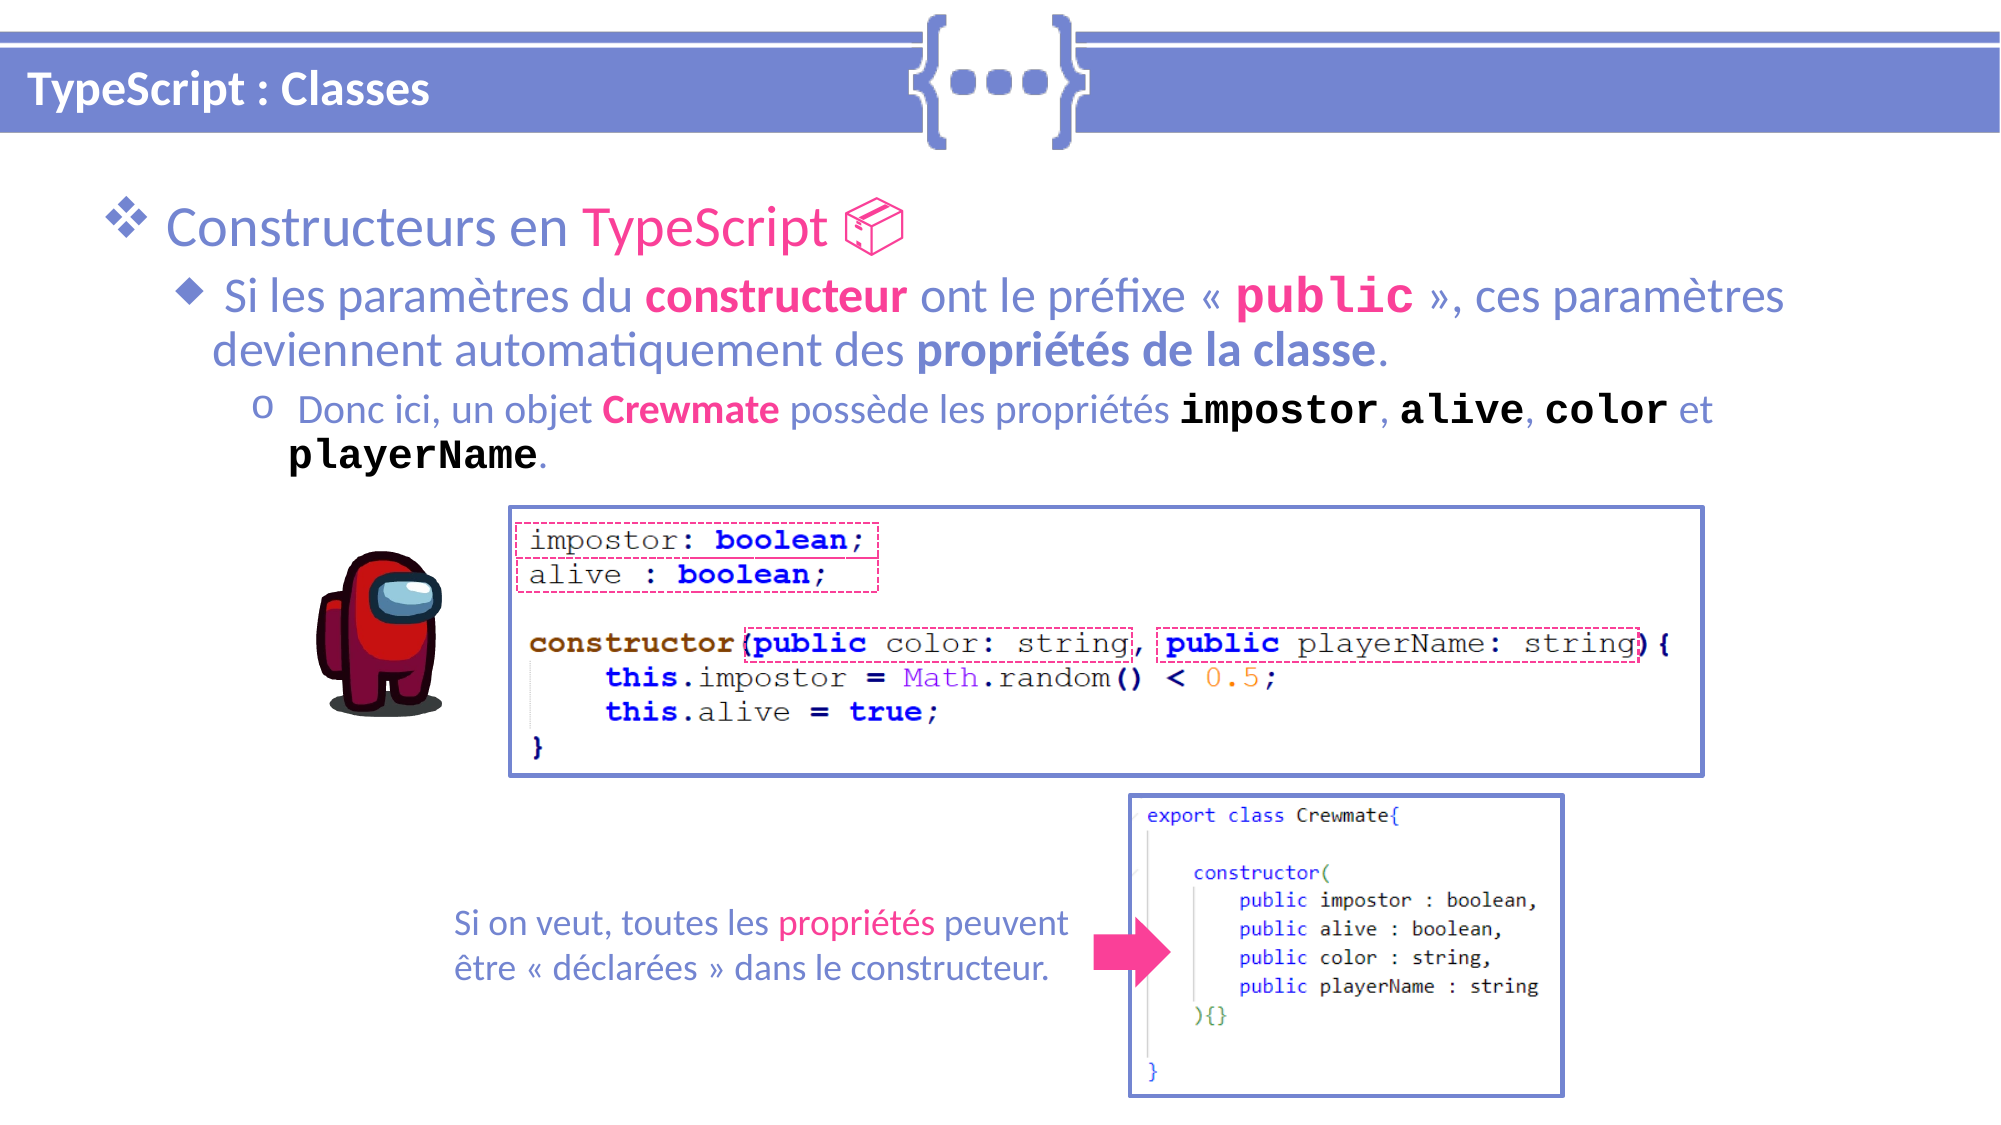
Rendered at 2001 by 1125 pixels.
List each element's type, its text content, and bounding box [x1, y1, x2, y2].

picture [316, 551, 442, 717]
title TypeScript : Classes [12, 58, 913, 120]
text_box Si on veut, toutes les propriétés peuvent être « déclarées » dans le constructeur. [439, 890, 1088, 995]
picture [512, 509, 1700, 774]
text_box [1092, 933, 1132, 971]
picture [0, 4, 2000, 161]
list Constructeurs en TypeScript 🧰📦 Si les paramètres du constructeur ont le préfixe « public », ces paramètres deviennent automatiquement des propriétés de la classe. Donc ici, un objet Crewmate possède les propriétés impostor, alive, color et playerName. [85, 188, 1910, 1014]
picture [1132, 797, 1561, 1094]
